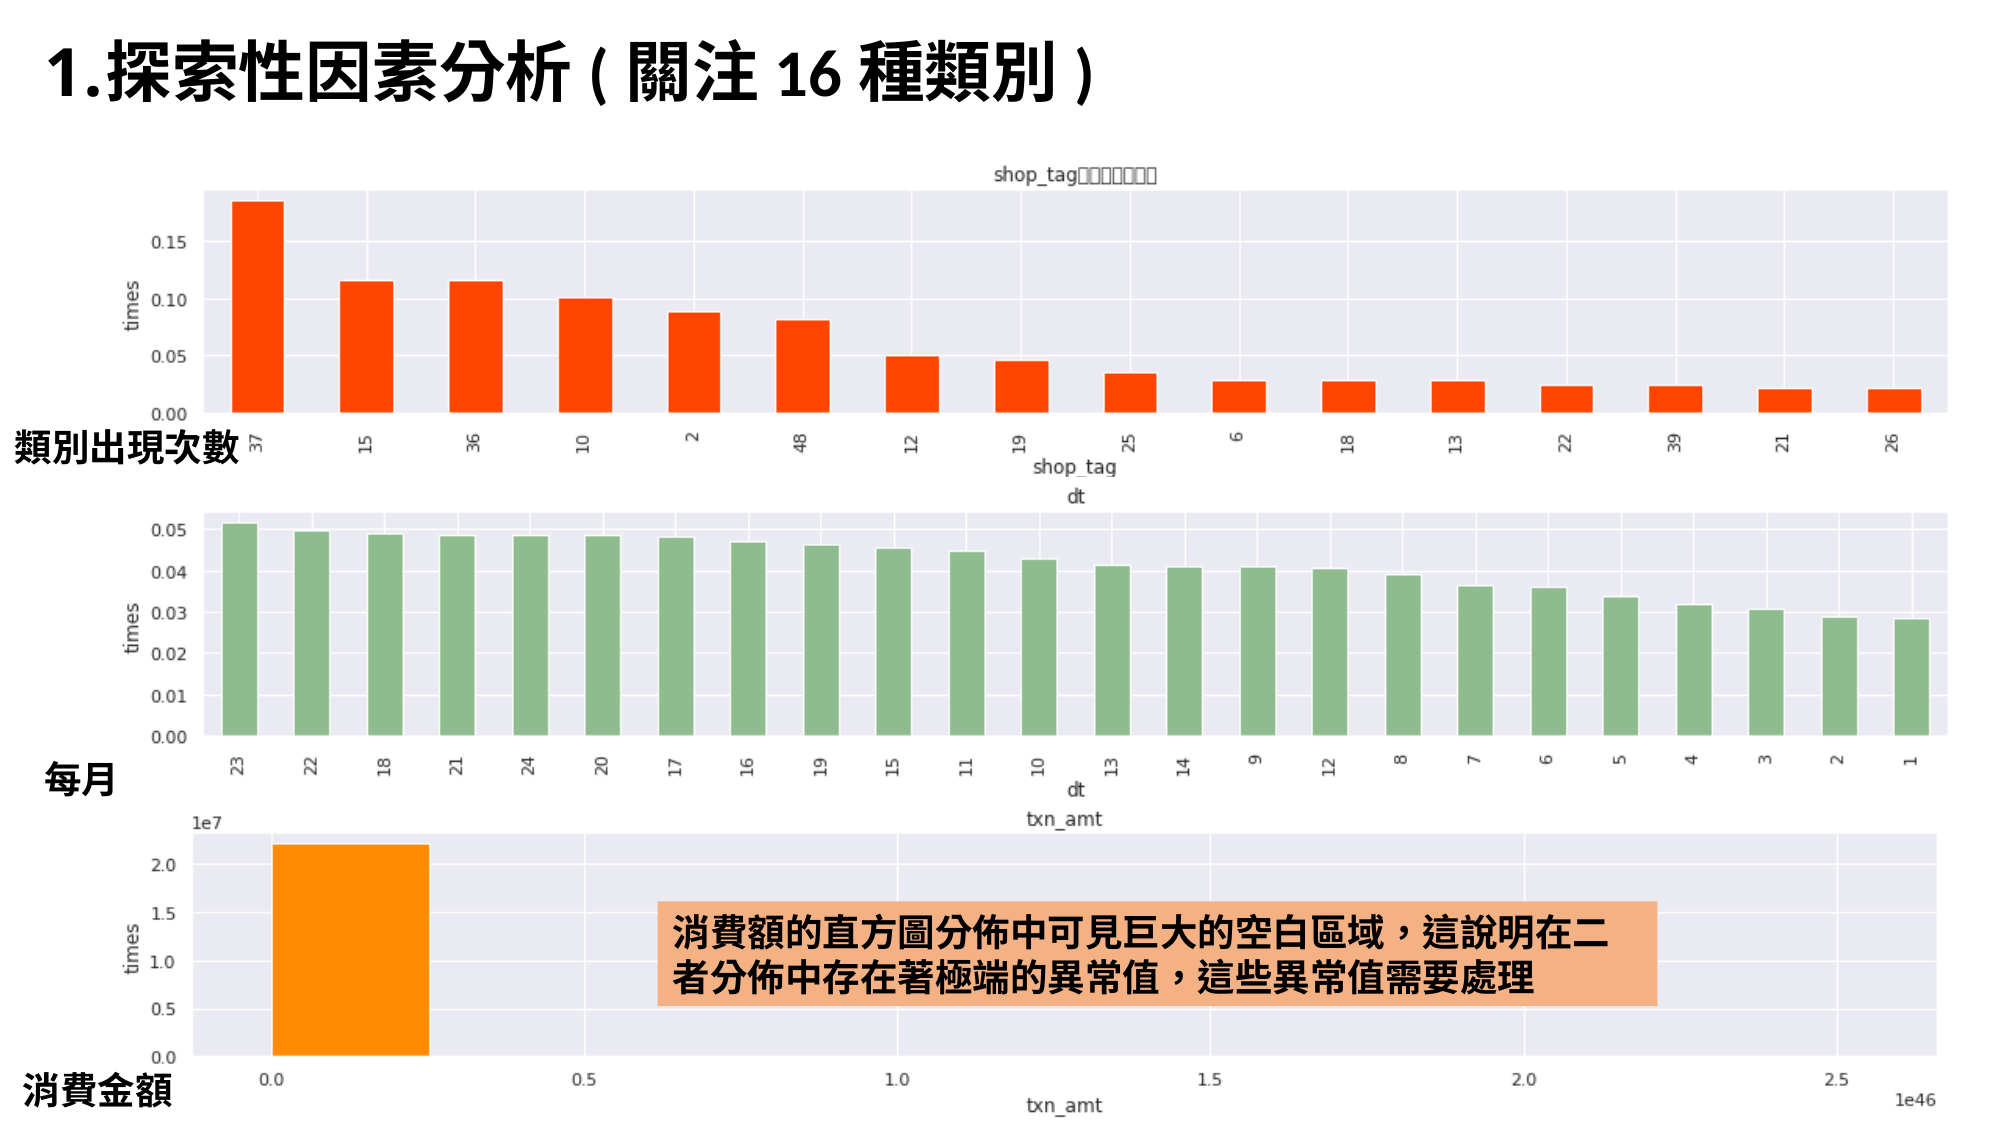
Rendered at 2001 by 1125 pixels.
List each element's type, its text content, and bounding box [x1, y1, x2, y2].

text_box 類別出現次數 [0, 416, 112, 477]
text_box 探索性因素分析(關注16種類別) [29, 22, 1299, 118]
text_box 消費金額 [7, 1060, 112, 1120]
text_box 每月 [29, 748, 112, 808]
picture [112, 155, 1959, 1125]
